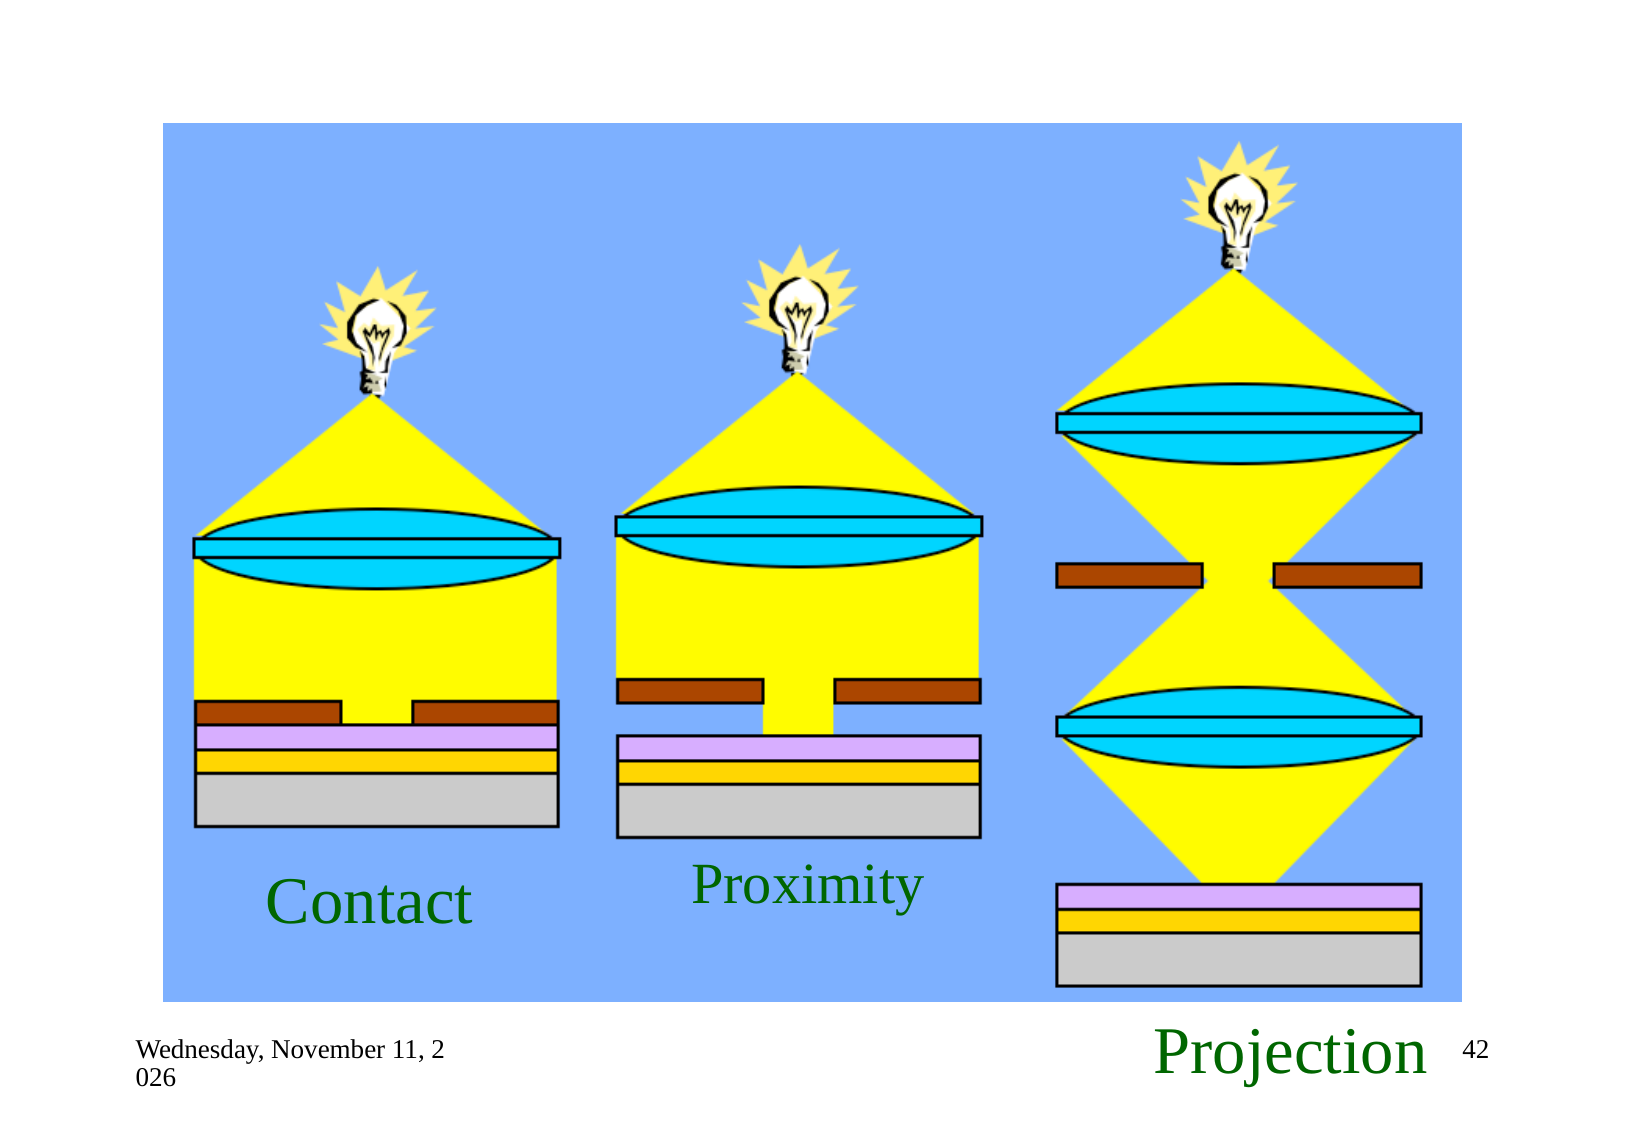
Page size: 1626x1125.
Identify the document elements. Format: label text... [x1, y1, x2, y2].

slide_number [121, 1024, 461, 1101]
text_box Projection [1138, 1011, 1444, 1095]
picture [163, 123, 1462, 1002]
slide_number 42 [1164, 1024, 1504, 1101]
